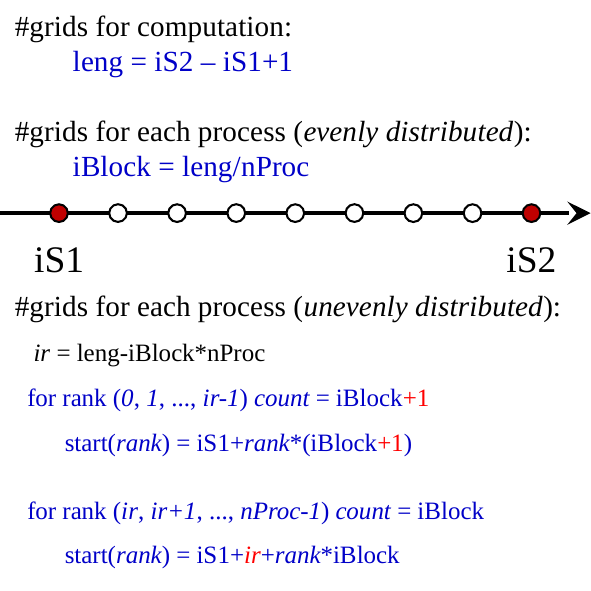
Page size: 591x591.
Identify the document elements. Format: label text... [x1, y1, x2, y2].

text_box #grids for computation: leng = iS2 – iS1+1 #grids for each process (evenly distributed): iBlock = leng/nProc #grids for each process (unevenly distributed): ir = leng-iBlock*nProc for rank (0, 1, ..., ir-1) count = iBlock+1 start(rank) = iS1+rank*(iBlock+1) for rank (ir, ir+1, ..., nProc-1) count = iBlock start(rank) = iS1+ir+rank*iBlock [0, 289, 591, 577]
text_box #grids for computation: leng = iS2 – iS1+1 #grids for each process (evenly distributed): iBlock = leng/nProc #grids for each process (unevenly distributed): ir = leng-iBlock*nProc for rank (0, 1, ..., ir-1) count = iBlock+1 start(rank) = iS1+rank*(iBlock+1) for rank (ir, ir+1, ..., nProc-1) count = iBlock start(rank) = iS1+ir+rank*iBlock [0, 0, 591, 204]
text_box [0, 204, 591, 289]
